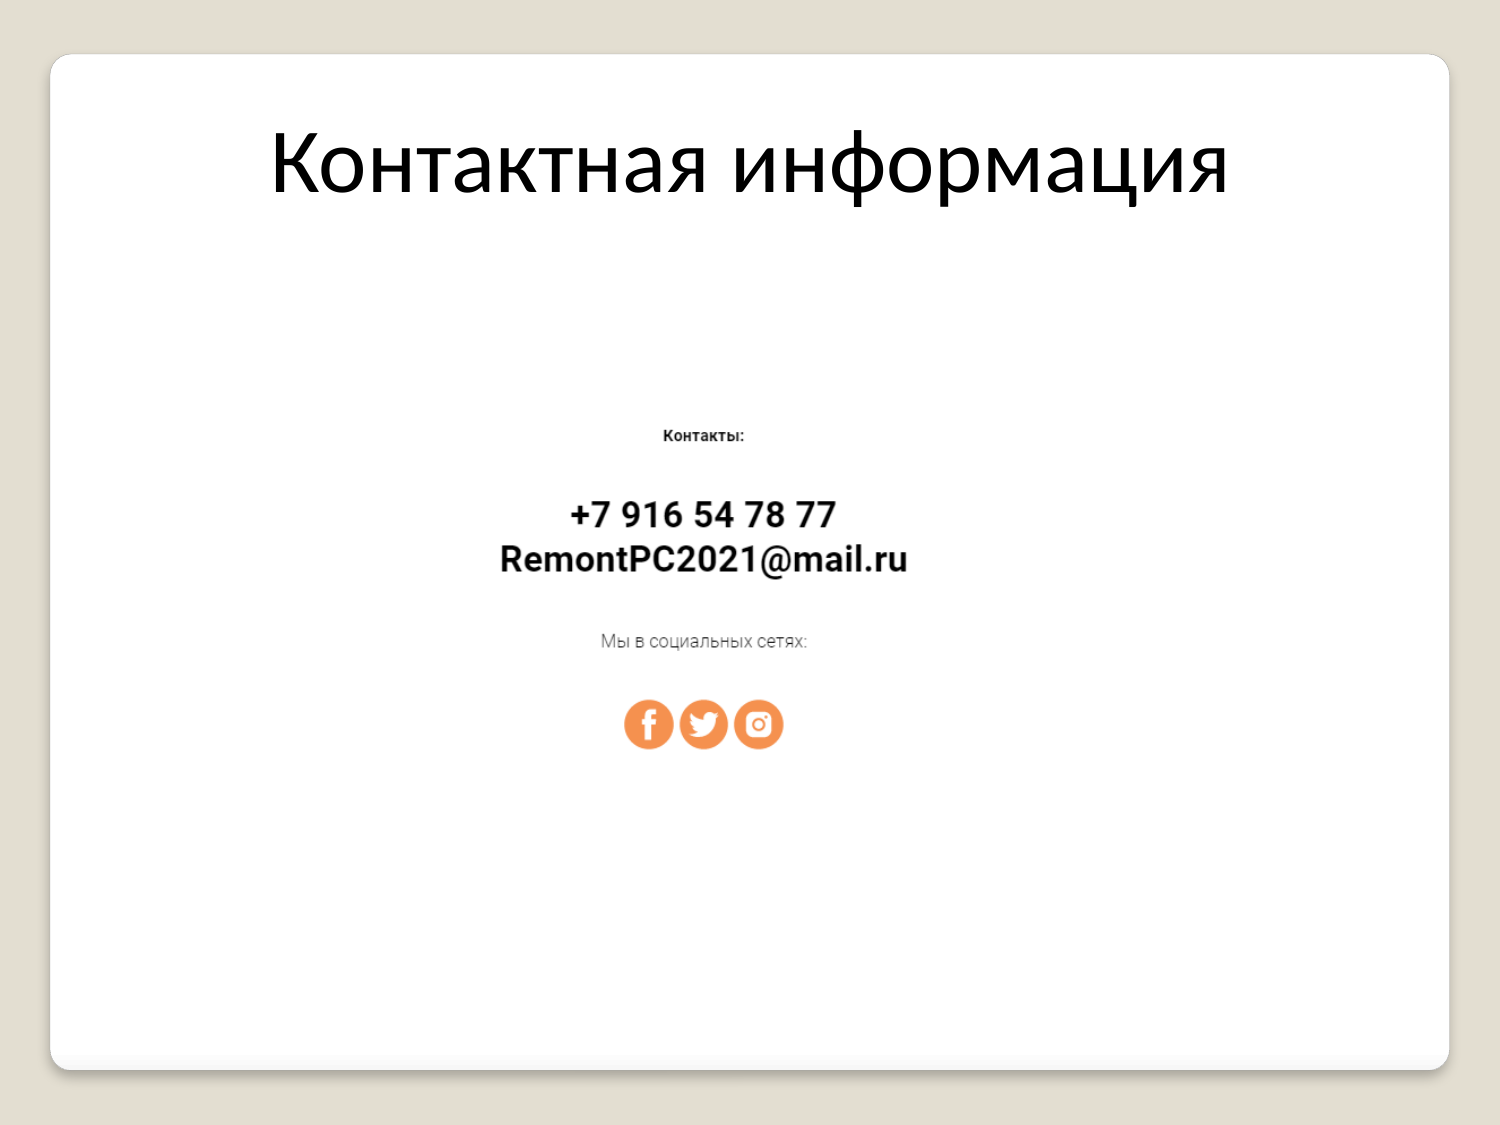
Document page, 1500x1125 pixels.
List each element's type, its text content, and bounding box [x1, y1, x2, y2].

text_box Контактная информация [76, 90, 1427, 221]
picture [123, 278, 1398, 898]
